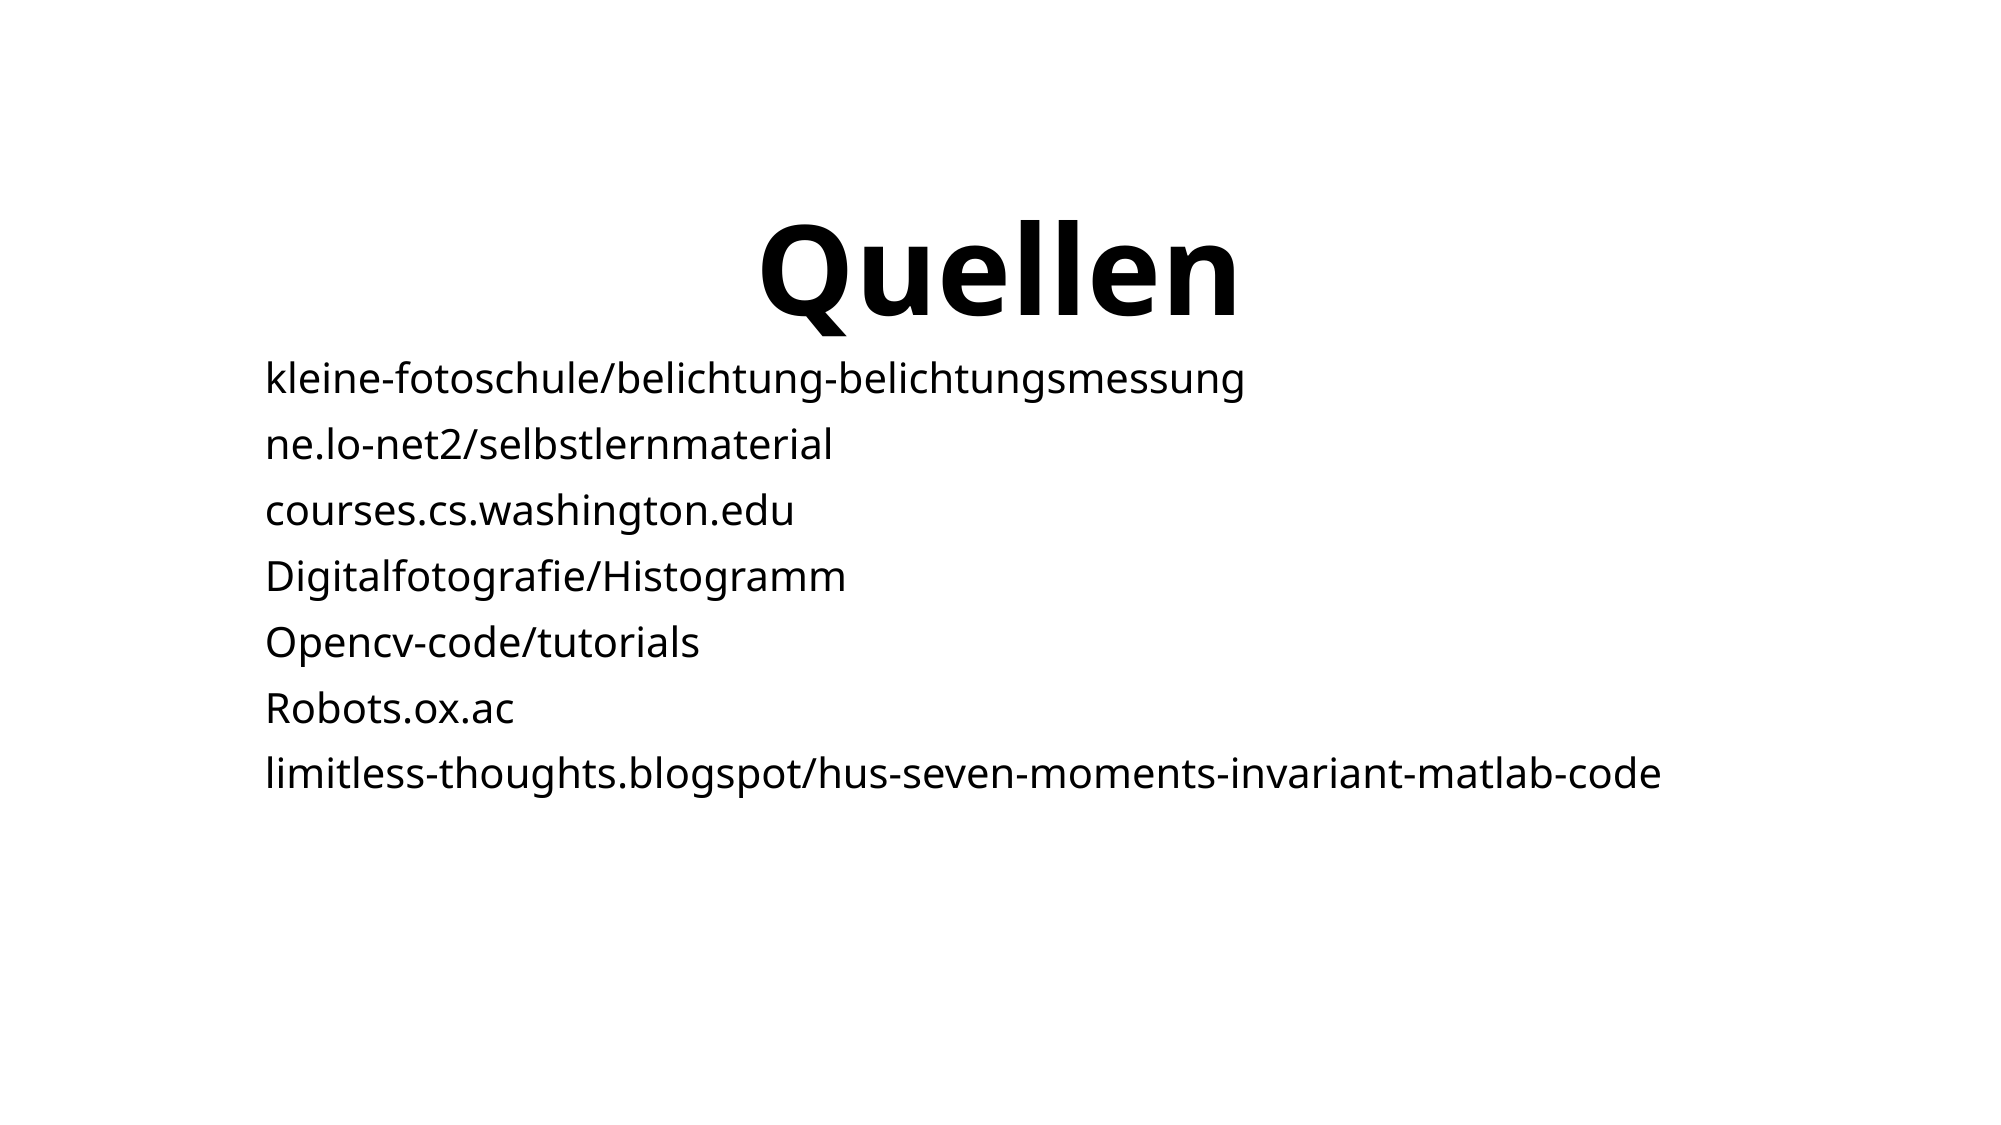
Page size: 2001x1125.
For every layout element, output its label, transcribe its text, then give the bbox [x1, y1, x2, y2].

subtitle kleine-fotoschule/belichtung-belichtungsmessung ne.lo-net2/selbstlernmaterial courses.cs.washington.edu Digitalfotografie/Histogramm Opencv-code/tutorials Robots.ox.ac limitless-thoughts.blogspot/hus-seven-moments-invariant-matlab-code [249, 350, 1750, 1061]
title Quellen [249, 184, 1750, 350]
